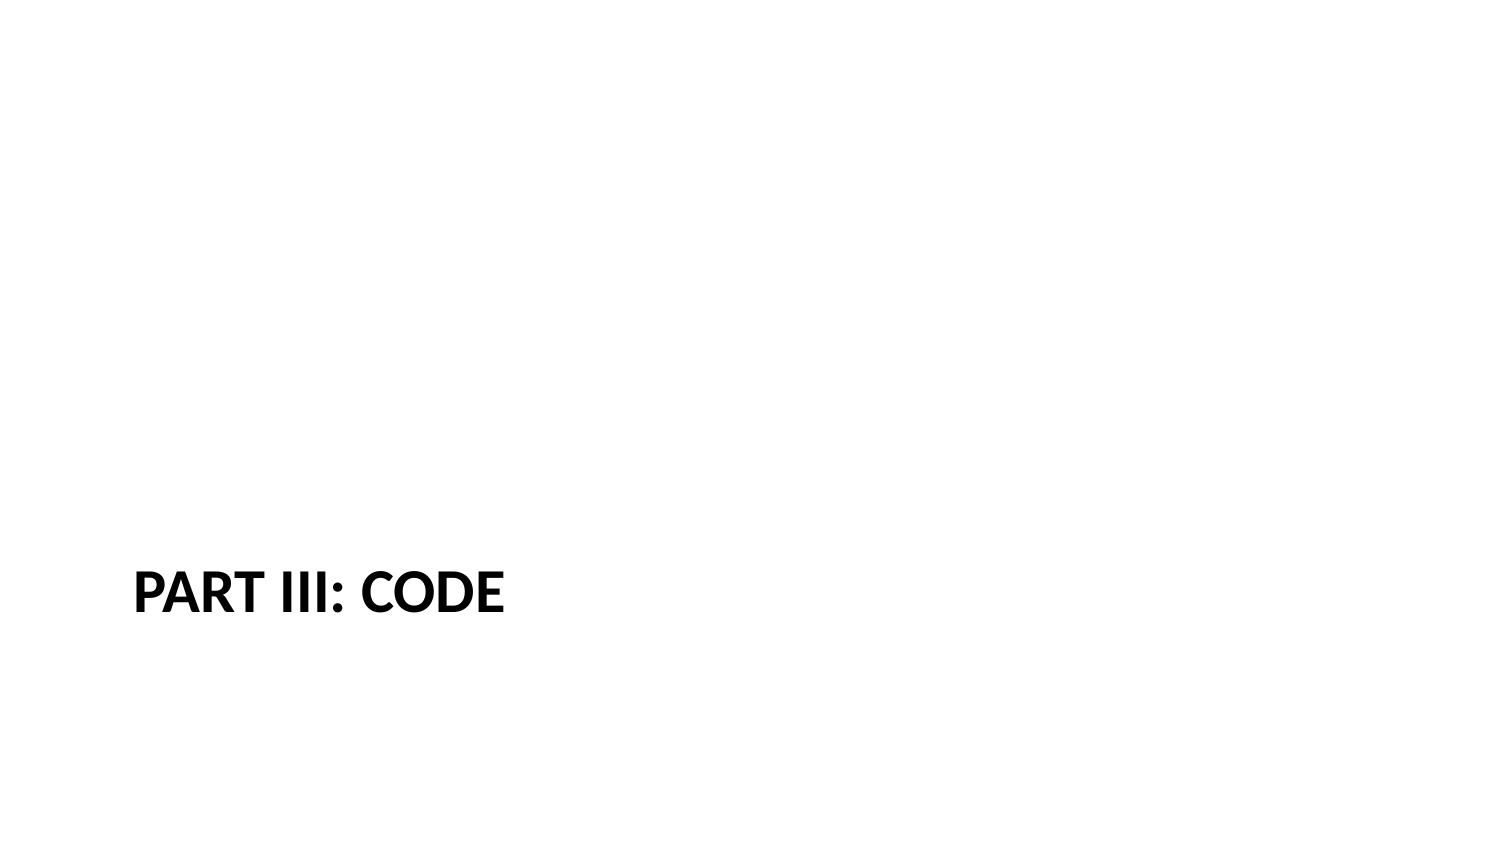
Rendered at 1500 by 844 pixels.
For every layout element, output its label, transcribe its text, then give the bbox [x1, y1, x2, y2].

title Part III: Code [118, 542, 1394, 710]
